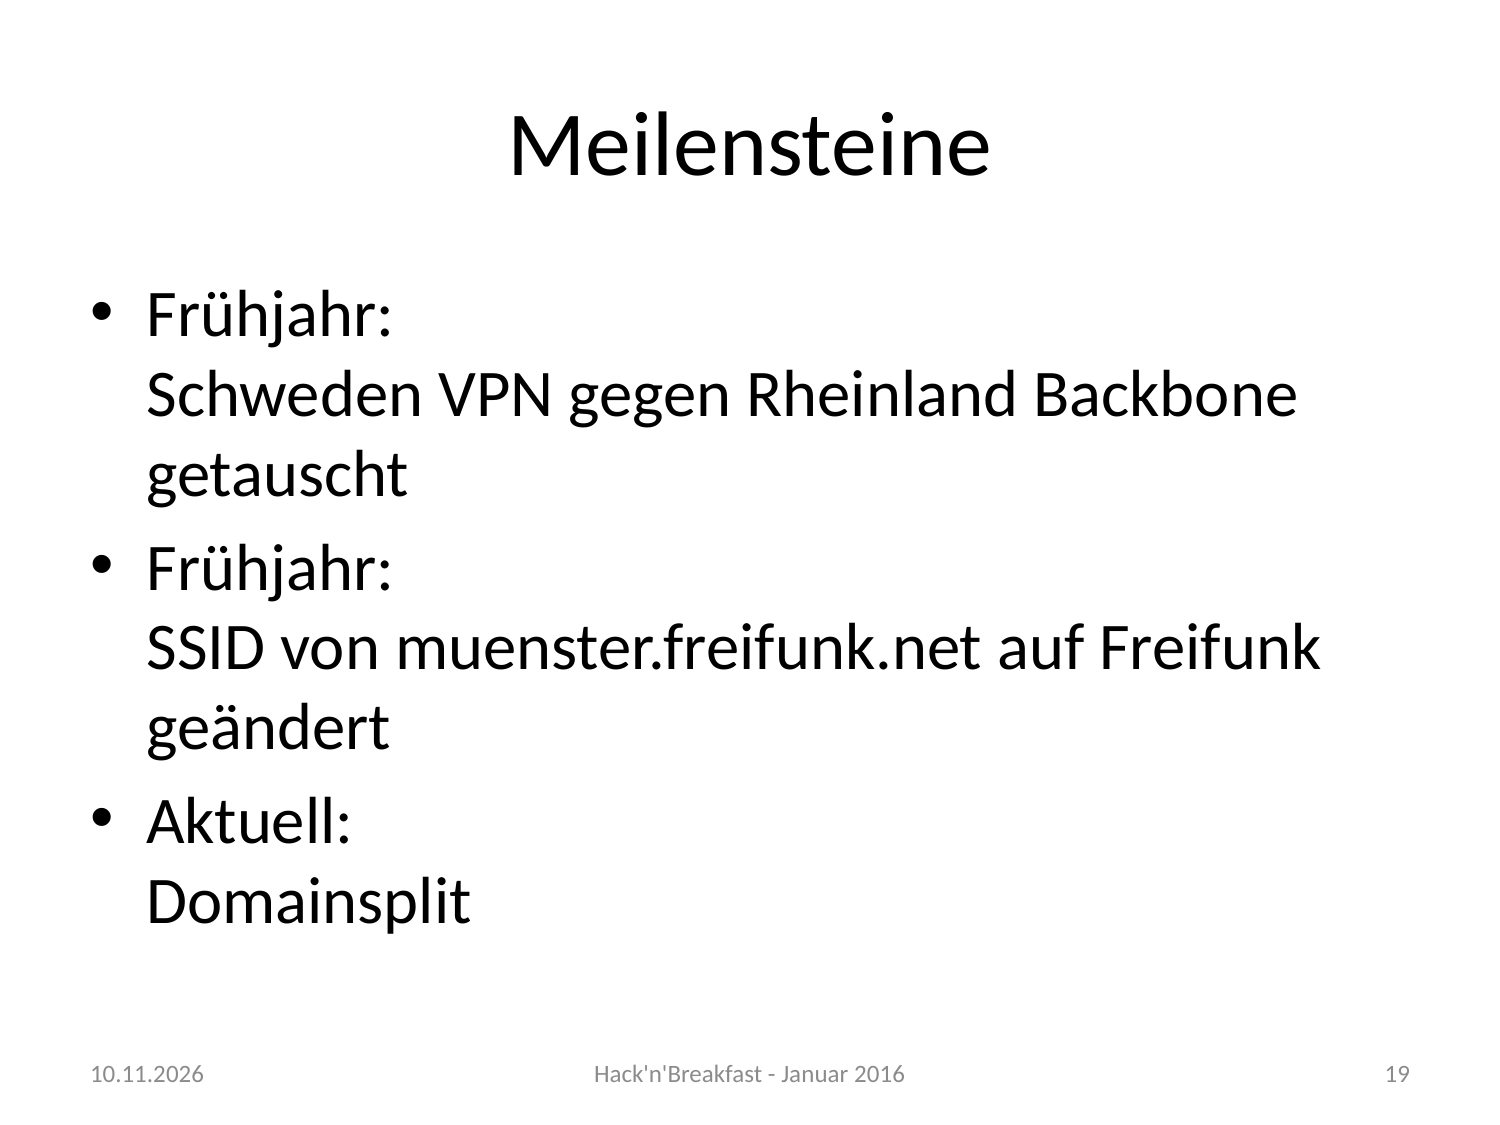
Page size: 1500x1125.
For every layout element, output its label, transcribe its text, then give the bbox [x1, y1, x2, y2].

title Meilensteine [75, 45, 1425, 233]
slide_number 19 [1074, 1042, 1425, 1103]
list Frühjahr: Schweden VPN gegen Rheinland Backbone getauscht Frühjahr: SSID von muenster.freifunk.net auf Freifunk geändert Aktuell: Domainsplit [75, 262, 1425, 1005]
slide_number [75, 1042, 425, 1103]
footer Hack'n'Breakfast - Januar 2016 [512, 1042, 988, 1103]
